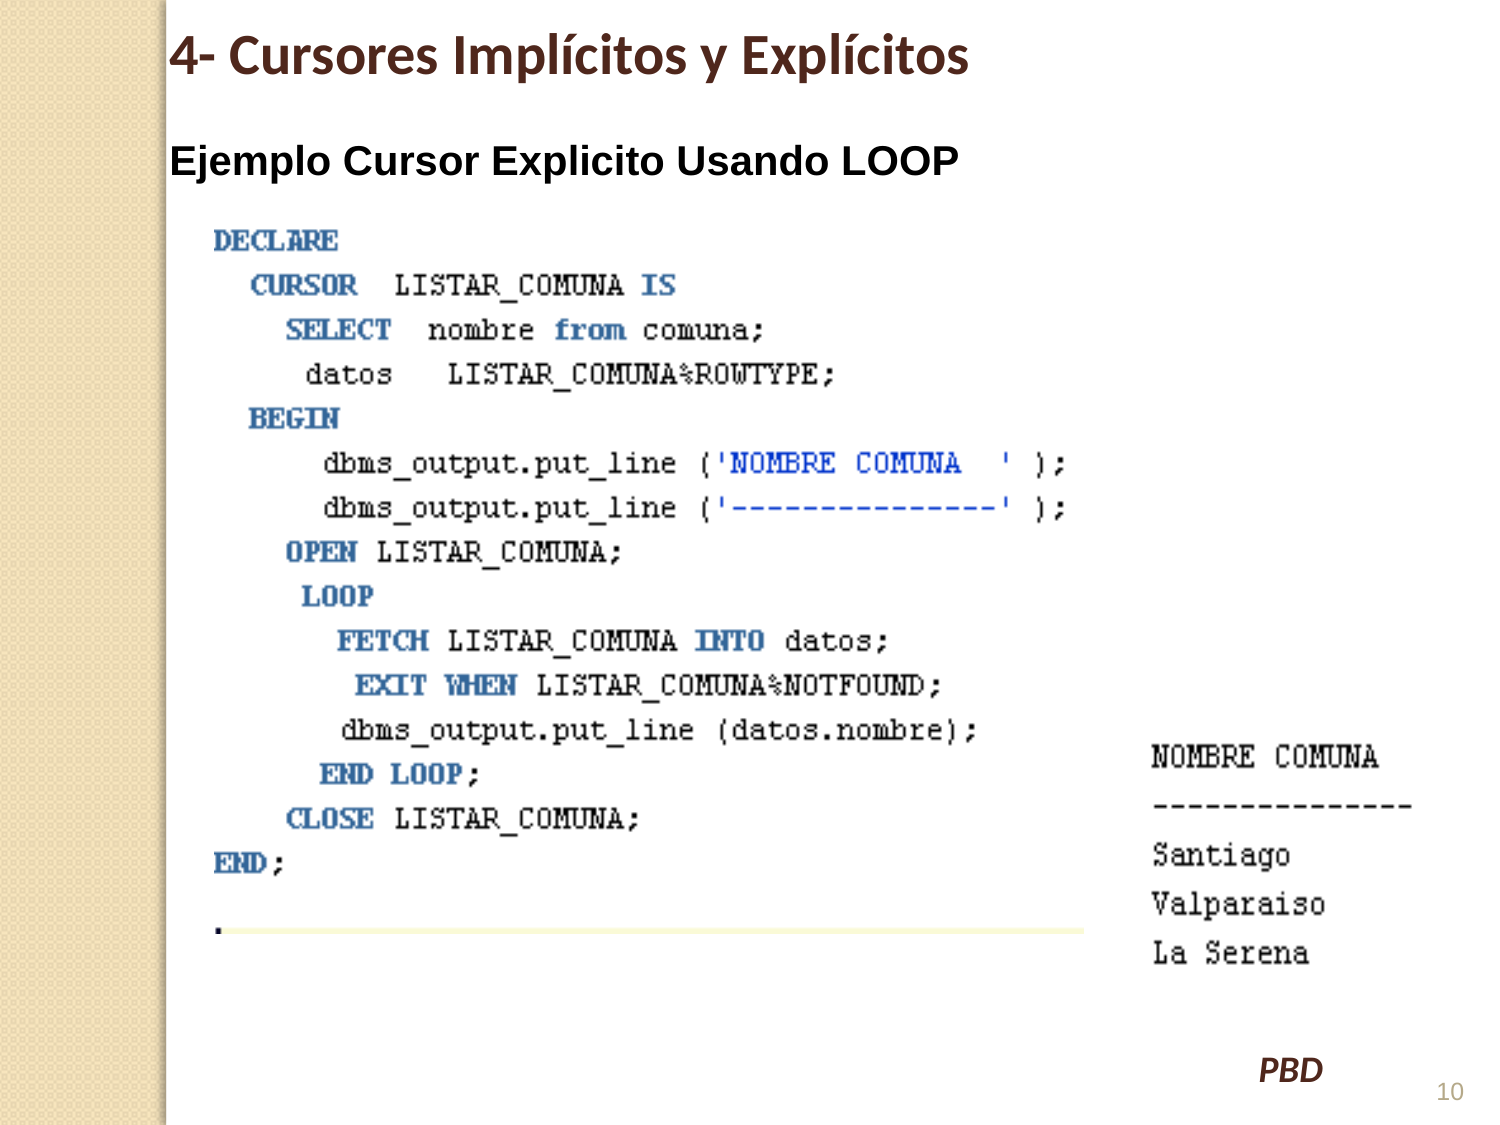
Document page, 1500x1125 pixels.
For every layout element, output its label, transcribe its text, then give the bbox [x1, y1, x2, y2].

picture [1150, 731, 1427, 982]
picture [213, 228, 1084, 934]
text_box PBD [1243, 1038, 1384, 1098]
slide_number 10 [1413, 1034, 1488, 1113]
text_box 4- Cursores Implícitos y Explícitos [154, 8, 1427, 107]
text_box Ejemplo Cursor Explicito Usando LOOP [154, 126, 1456, 1042]
